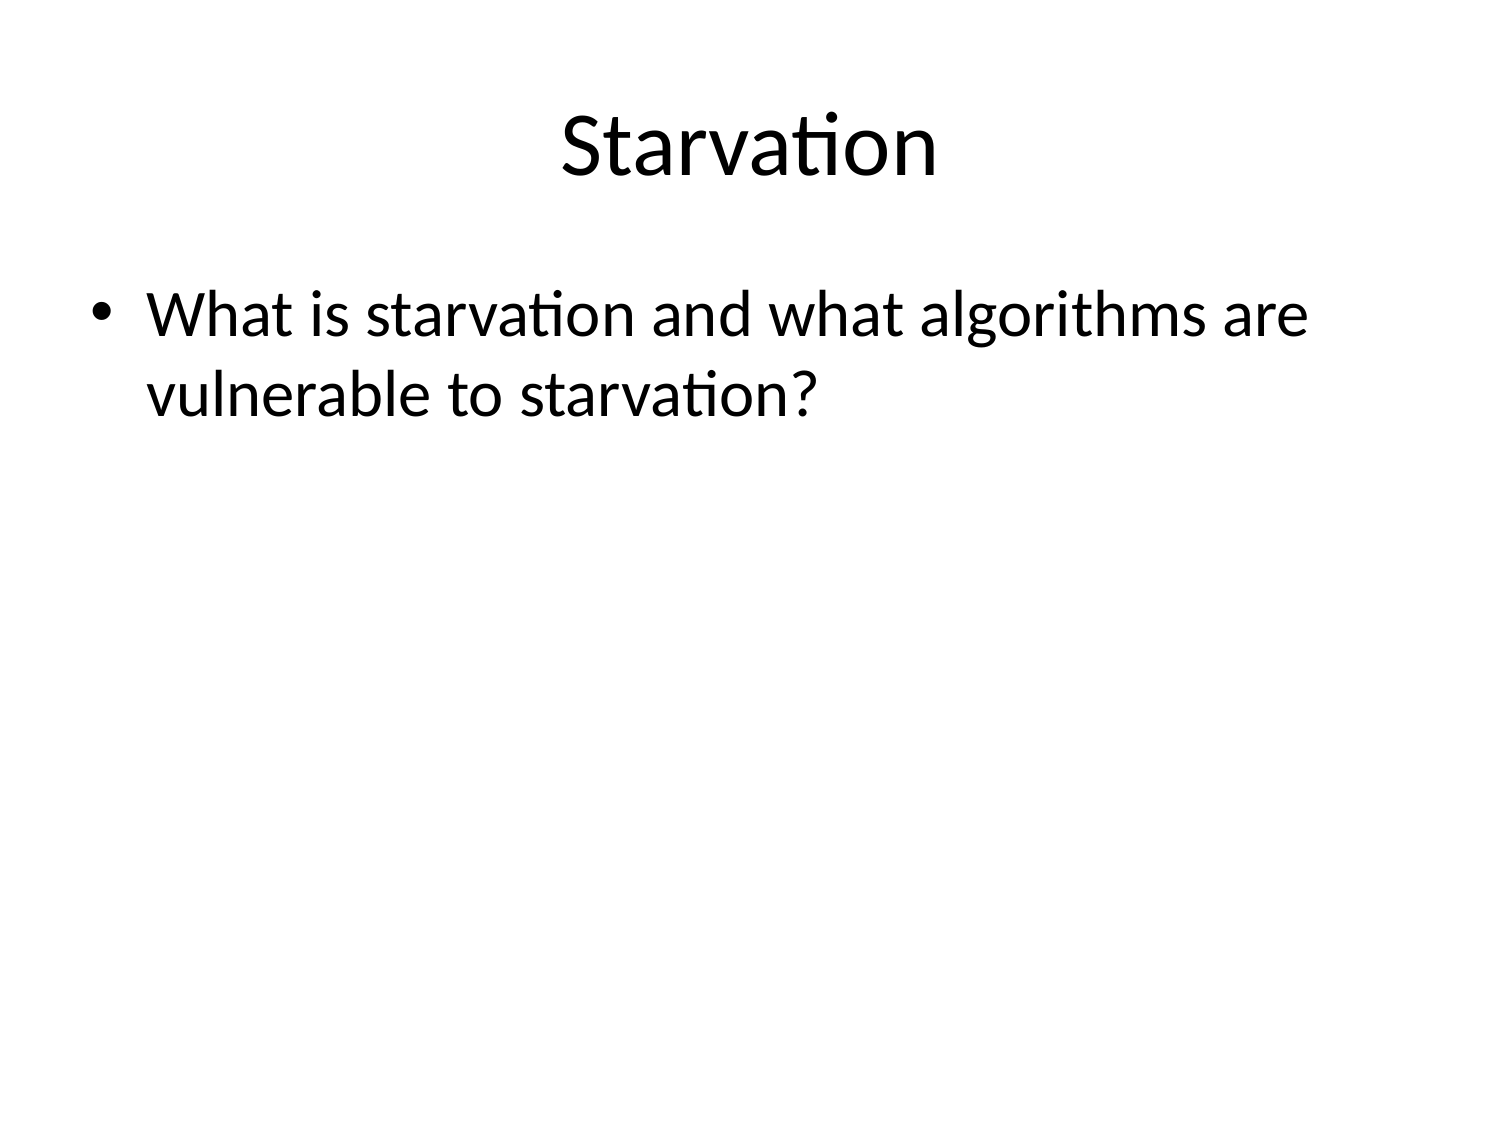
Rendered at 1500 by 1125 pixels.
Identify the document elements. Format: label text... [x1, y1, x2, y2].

list What is starvation and what algorithms are vulnerable to starvation? [75, 262, 1425, 1005]
title Starvation [75, 45, 1425, 233]
